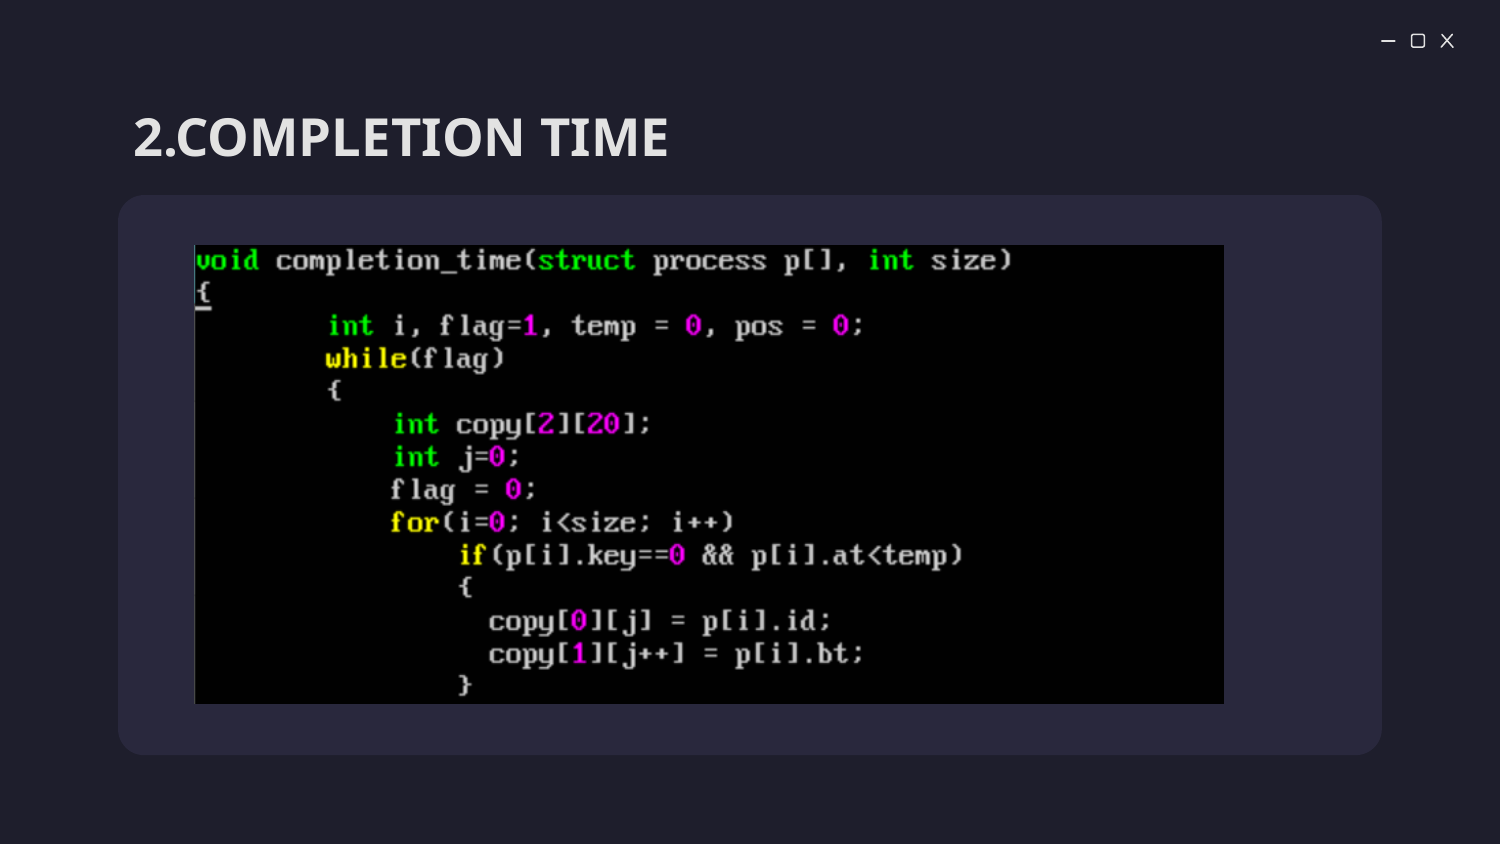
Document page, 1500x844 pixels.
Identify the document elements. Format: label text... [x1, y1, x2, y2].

title 2.COMPLETION TIME [117, 88, 1301, 184]
picture [194, 245, 1224, 705]
